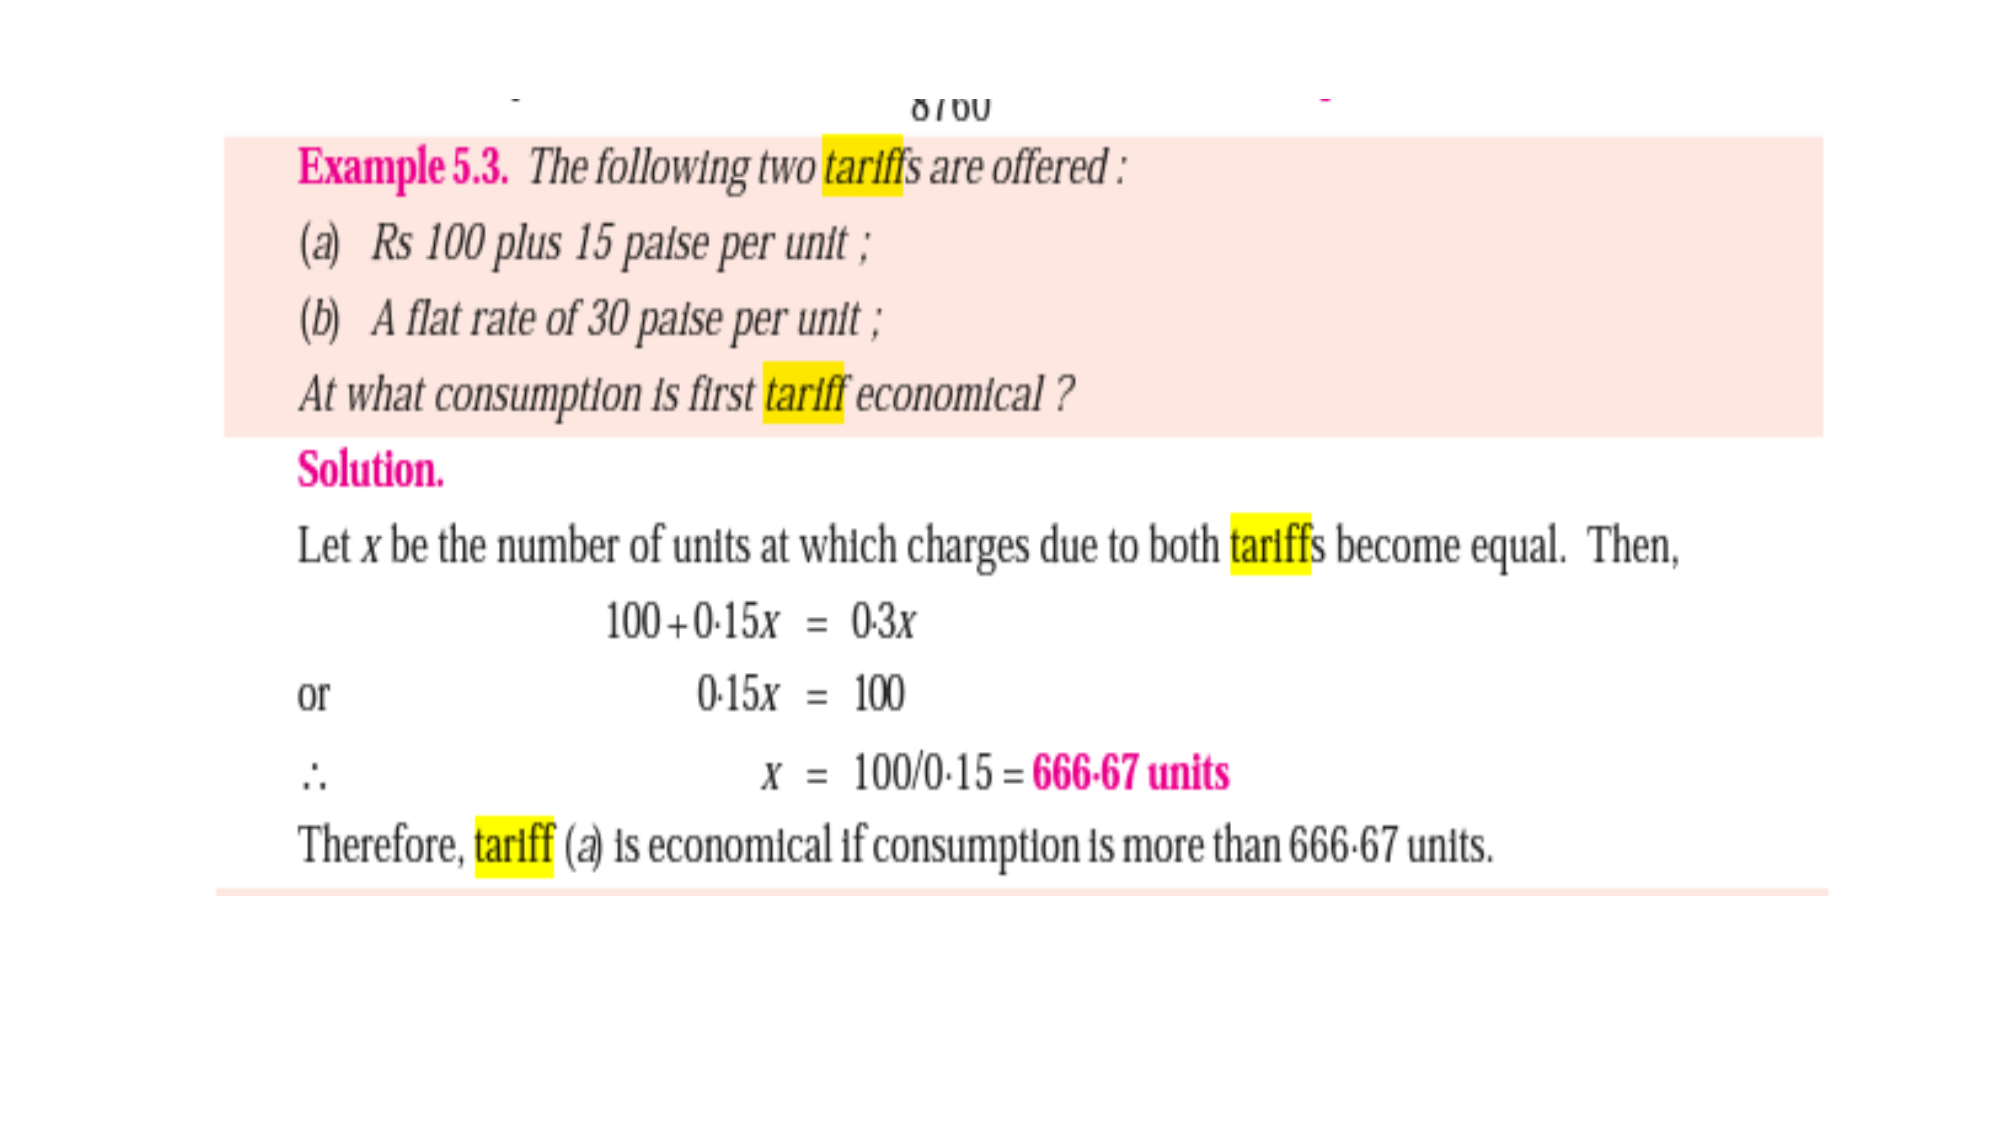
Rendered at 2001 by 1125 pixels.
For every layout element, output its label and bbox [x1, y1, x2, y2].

picture [156, 99, 1910, 896]
